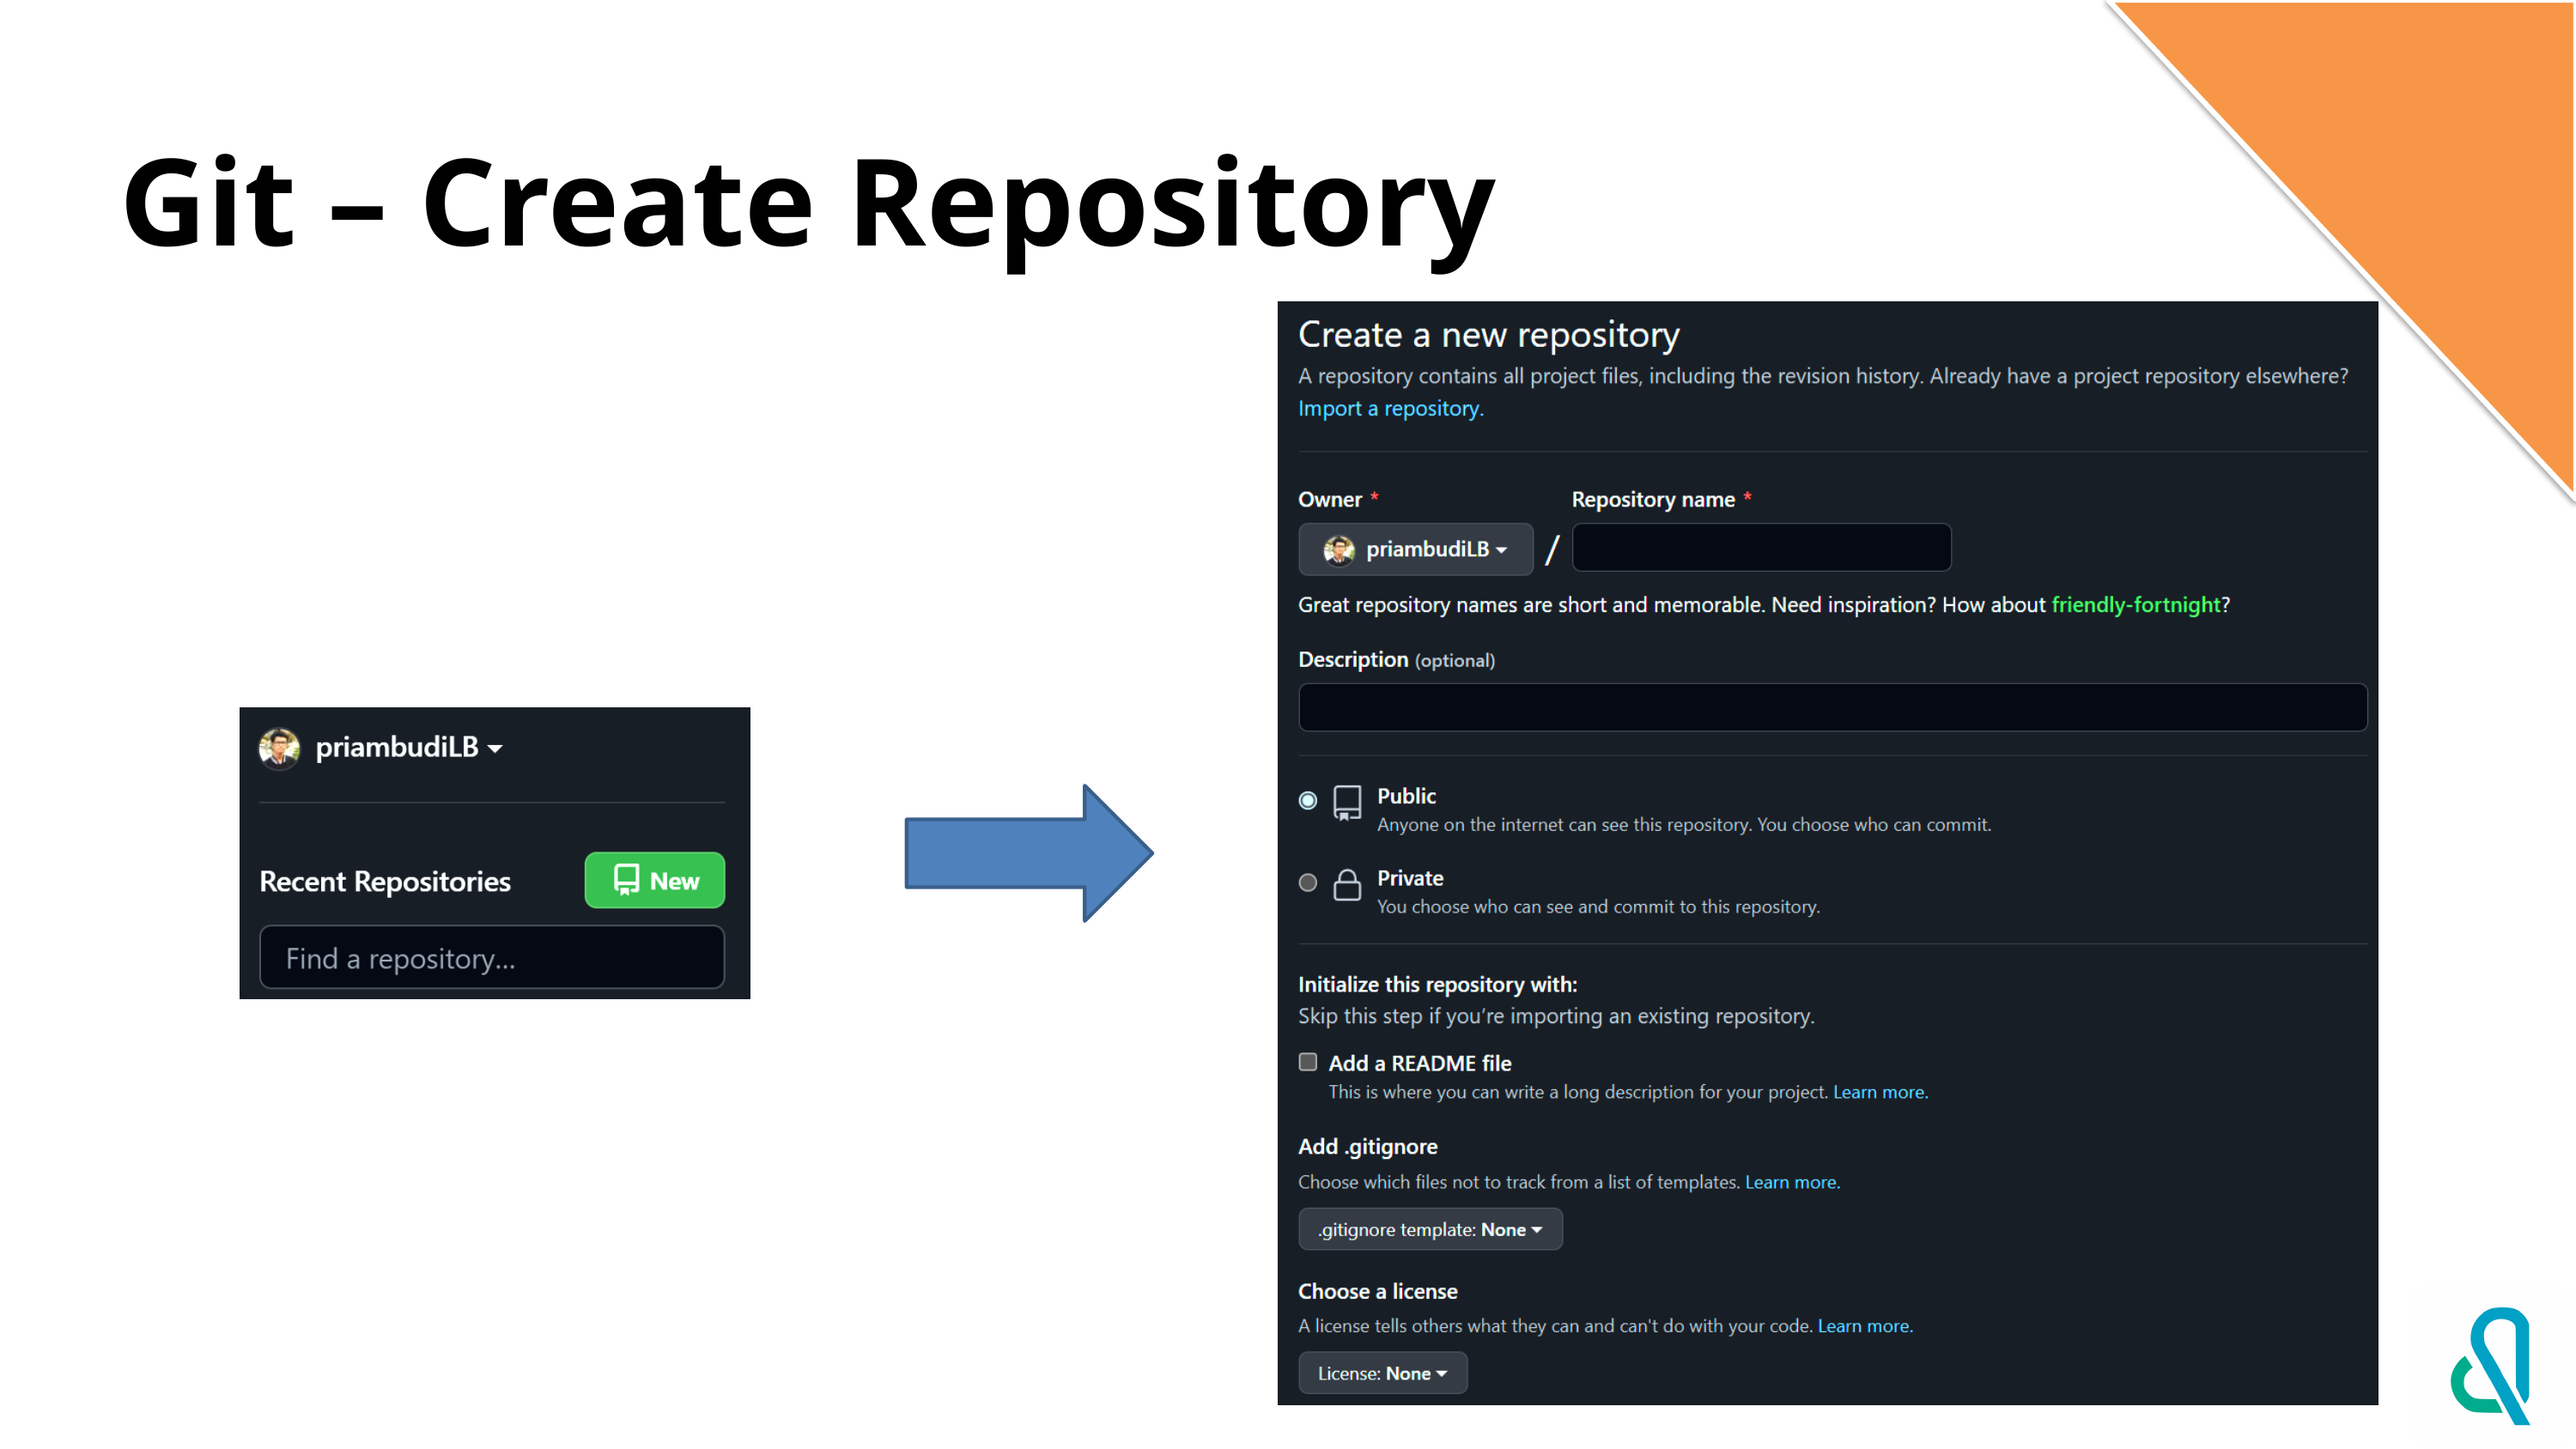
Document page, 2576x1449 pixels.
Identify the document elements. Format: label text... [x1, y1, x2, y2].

title Git – Create Repository [118, 123, 2030, 368]
text_box [2108, 0, 2576, 500]
picture [1278, 301, 2379, 1405]
picture [240, 707, 750, 999]
text_box [2408, 1284, 2576, 1449]
text_box [904, 784, 1155, 923]
